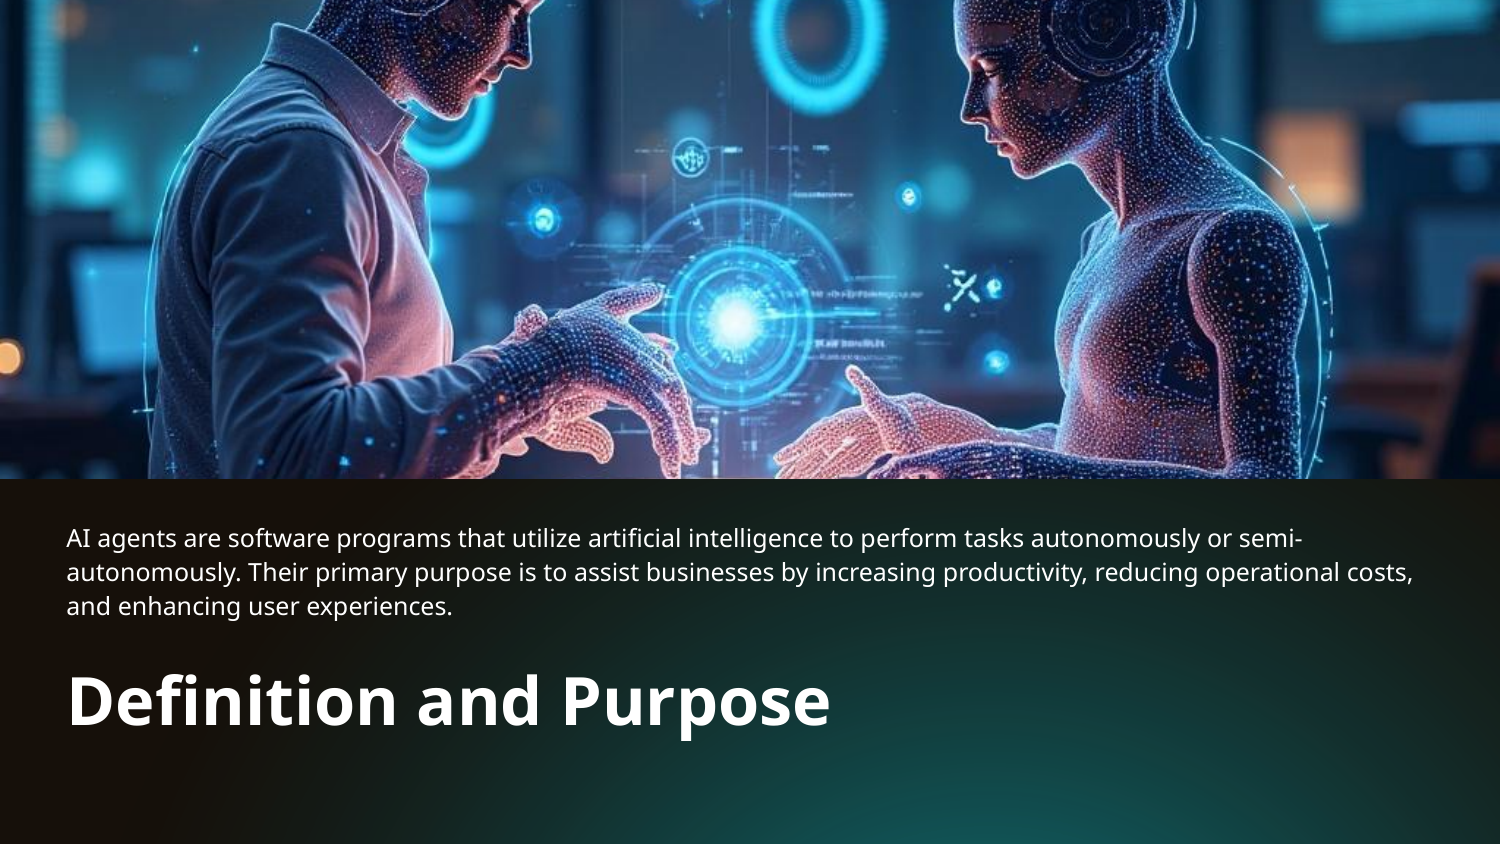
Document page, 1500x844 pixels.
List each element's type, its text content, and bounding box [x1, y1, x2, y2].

subtitle AI agents are software programs that utilize artificial intelligence to perform tasks autonomously or semi-autonomously. Their primary purpose is to assist businesses by increasing productivity, reducing operational costs, and enhancing user experiences. [51, 490, 1450, 638]
title Definition and Purpose [51, 639, 1450, 763]
picture [0, 0, 1500, 844]
